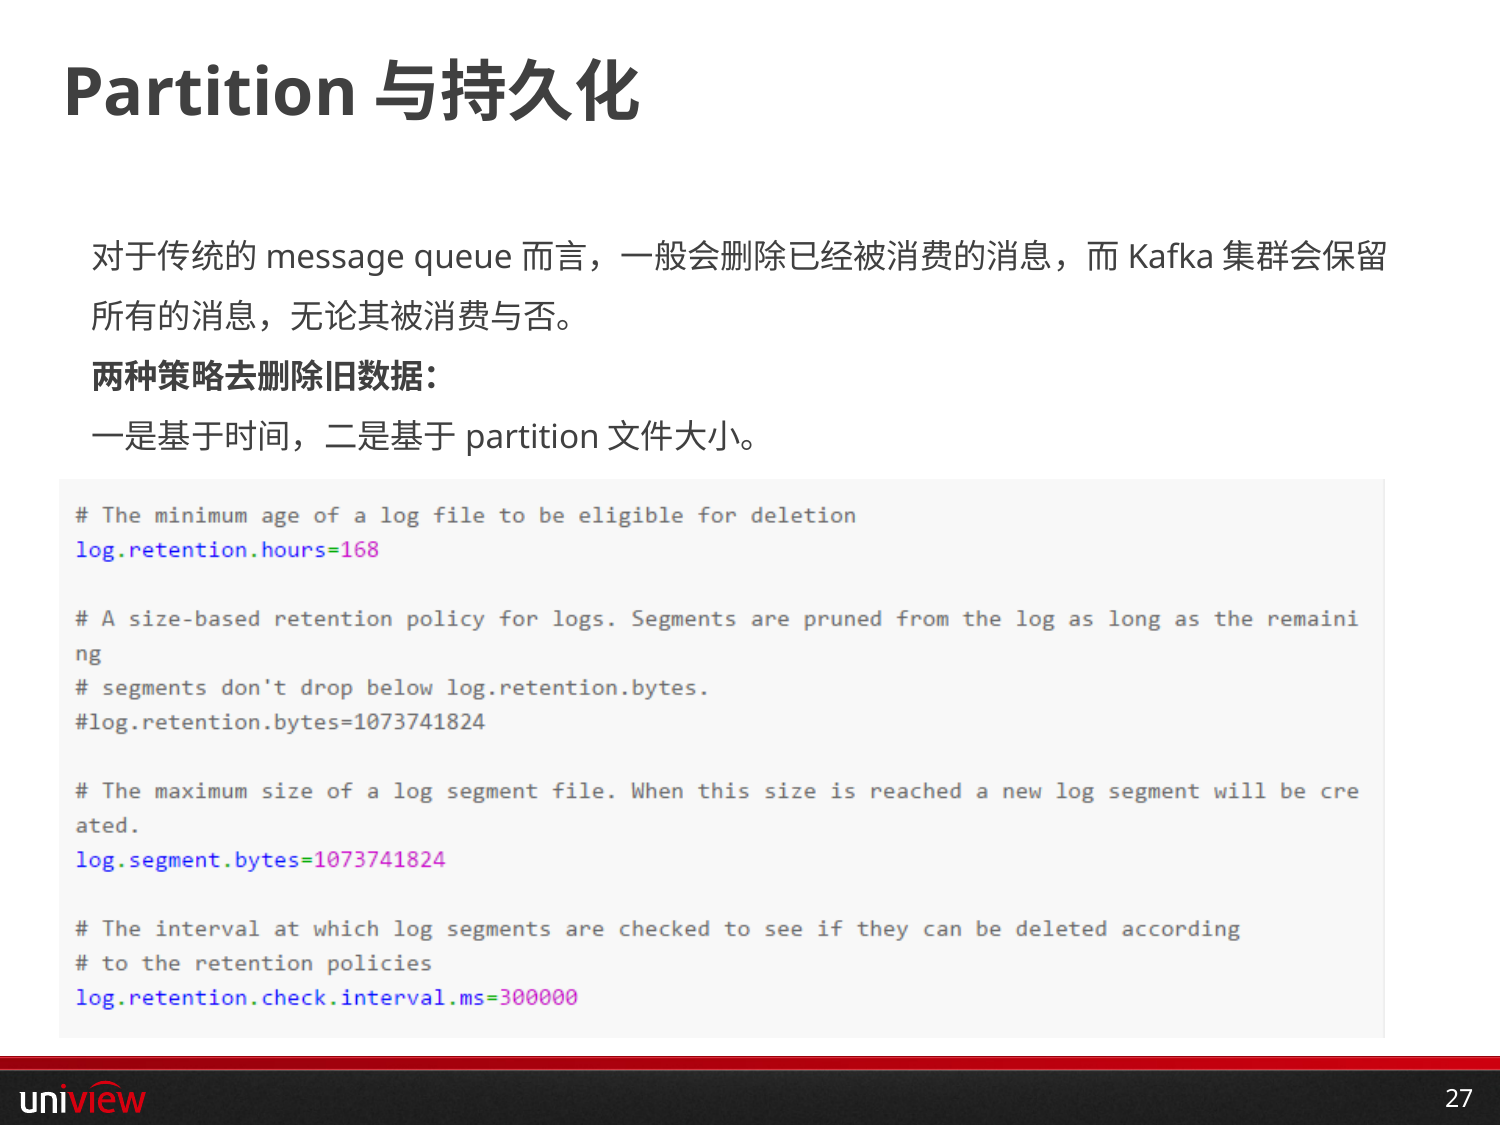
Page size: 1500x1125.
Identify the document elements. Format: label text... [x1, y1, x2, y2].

picture [59, 479, 1385, 1038]
picture [0, 1056, 1500, 1125]
list 对于传统的message queue而言，一般会删除已经被消费的消息，而Kafka集群会保留所有的消息，无论其被消费与否。 两种策略去删除旧数据： 一是基于时间，二是基于partition文件大小。 [76, 208, 1436, 941]
title Partition与持久化 [47, 41, 1398, 148]
